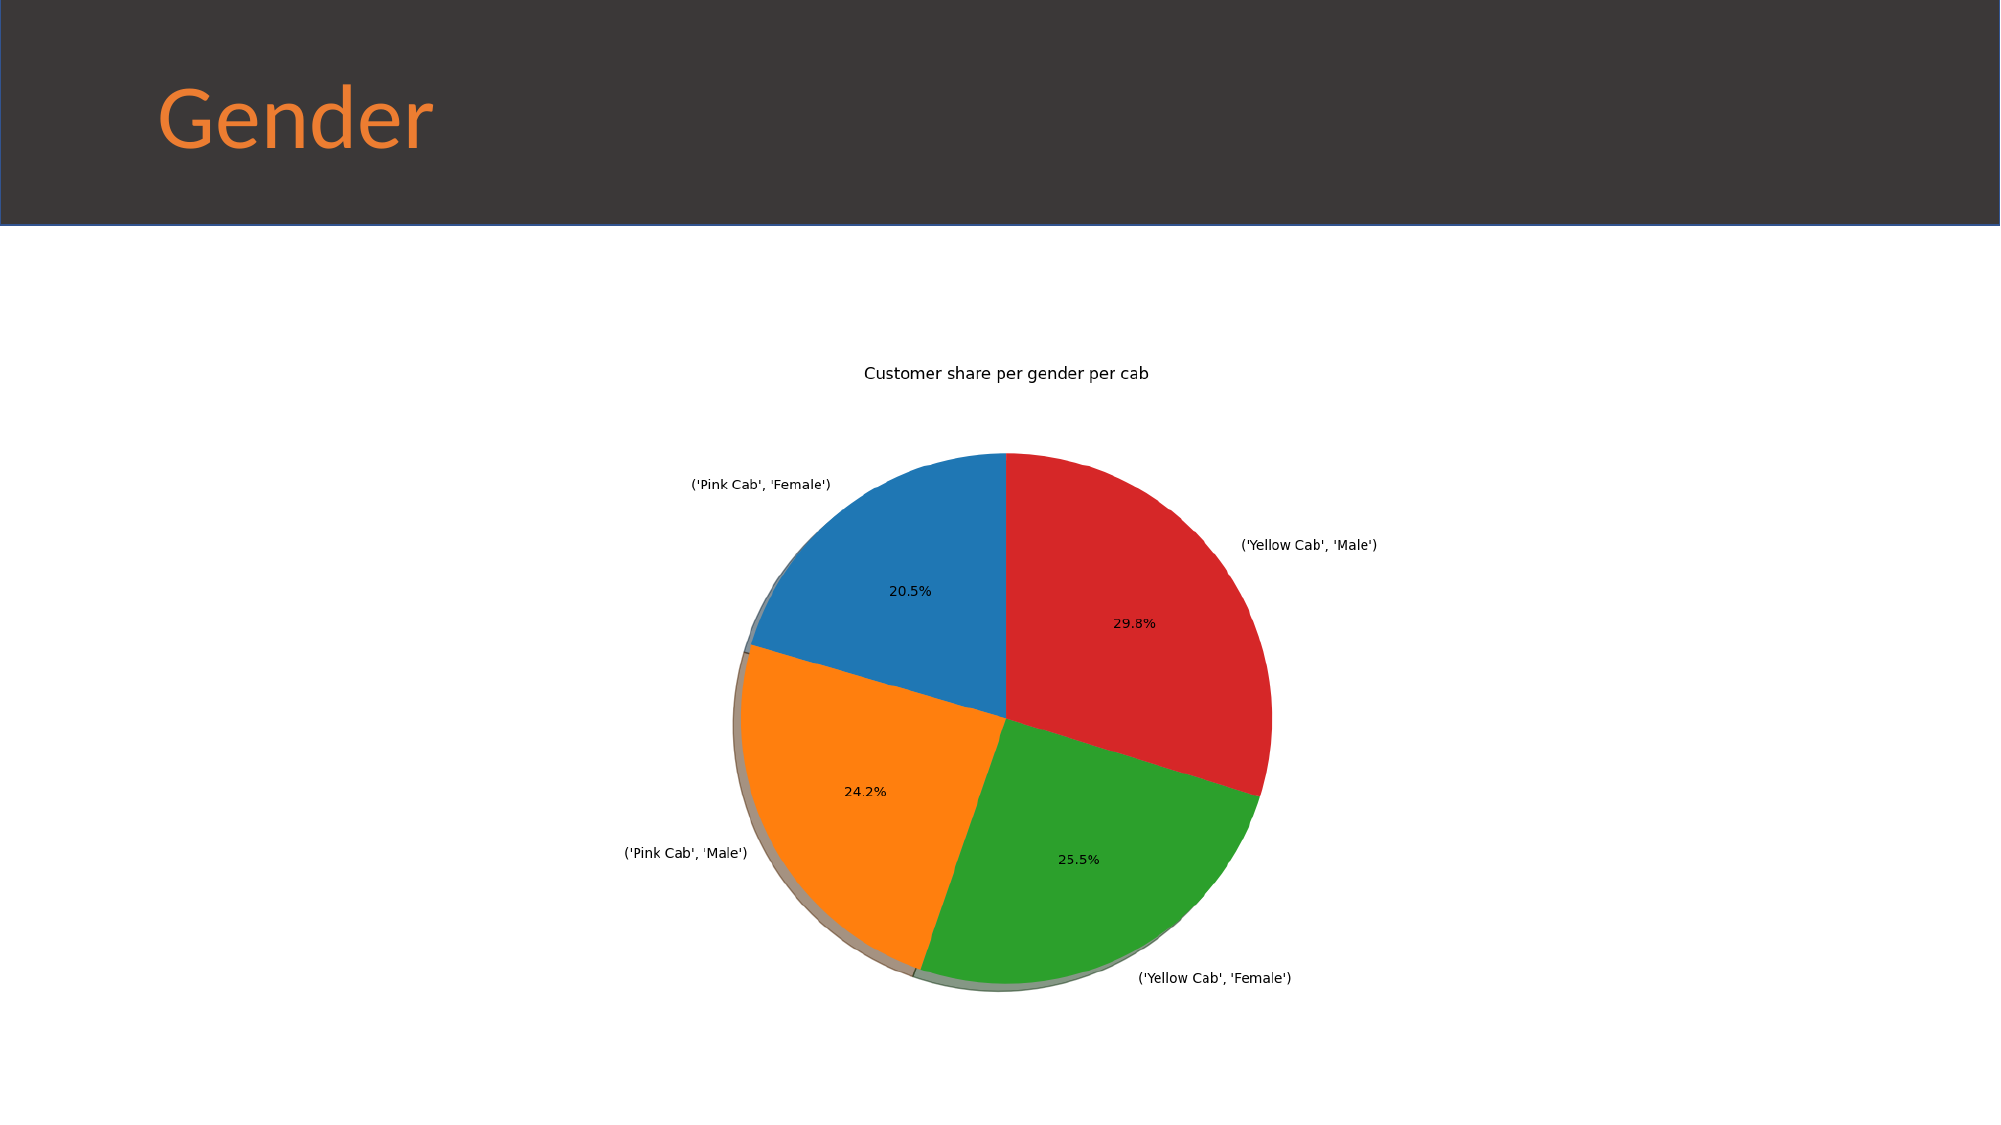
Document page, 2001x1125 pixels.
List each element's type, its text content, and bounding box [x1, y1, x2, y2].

picture [614, 356, 1386, 1059]
text_box Gender [0, 0, 2000, 226]
